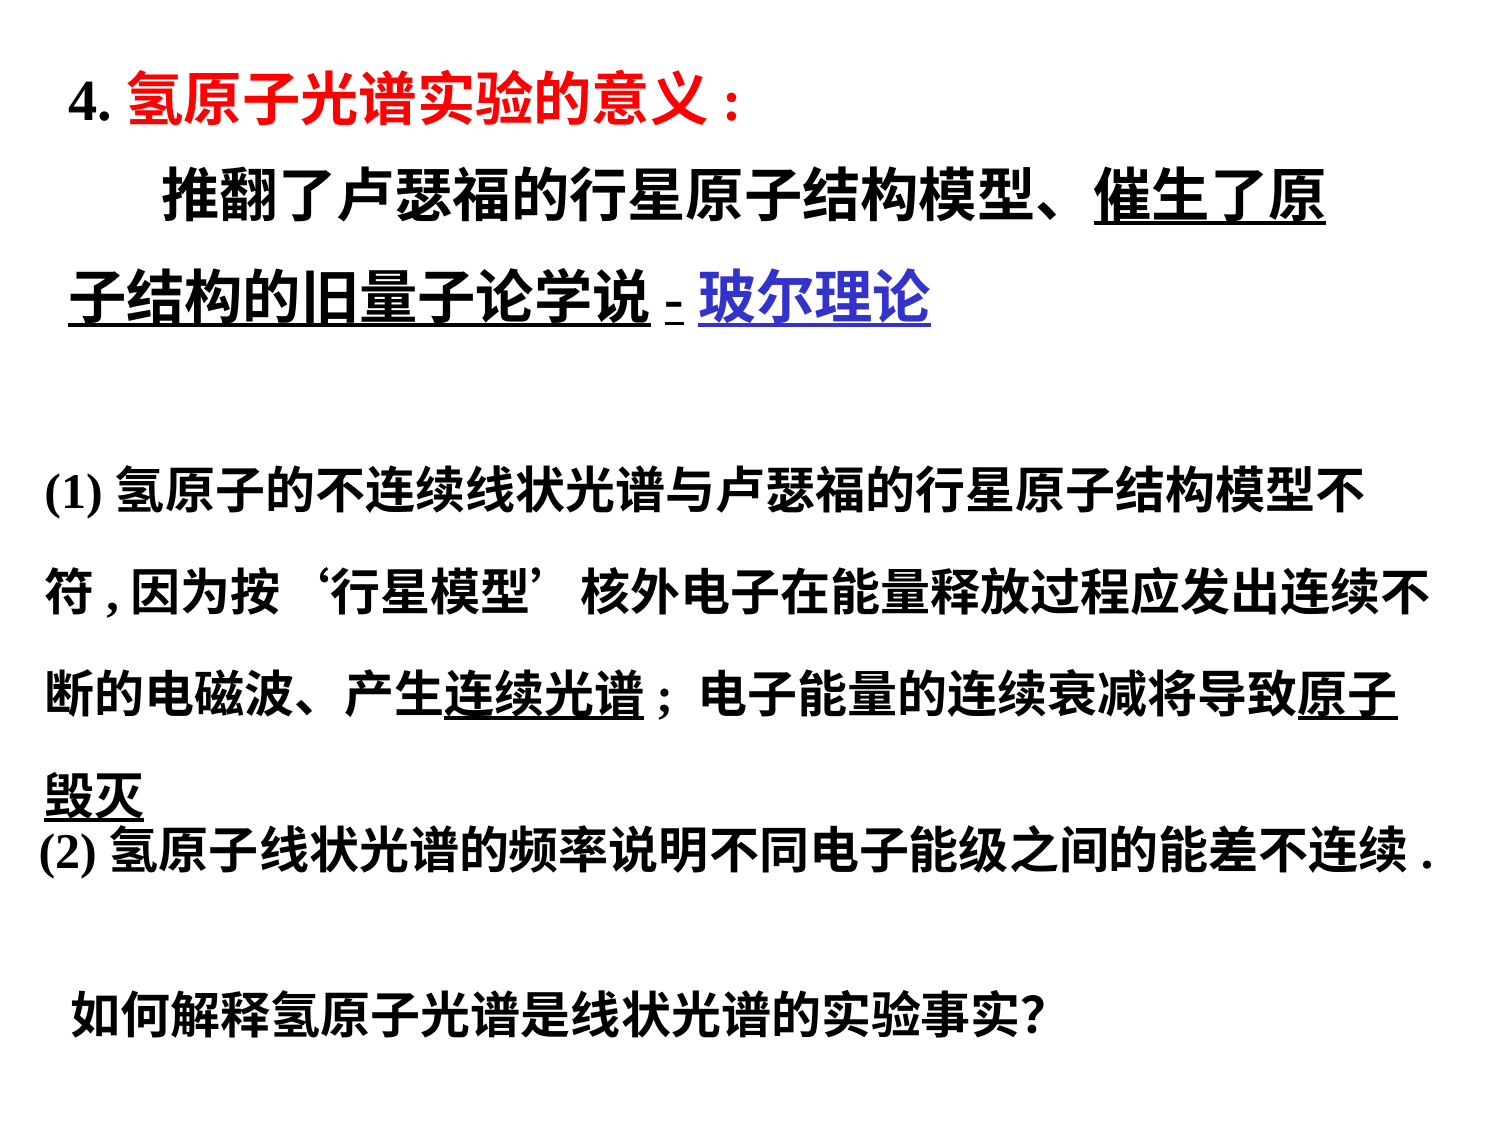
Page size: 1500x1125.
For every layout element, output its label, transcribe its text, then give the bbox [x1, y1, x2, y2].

text_box 4.氢原子光谱实验的意义: 推翻了卢瑟福的行星原子结构模型、催生了原 子结构的旧量子论学说-玻尔理论 [53, 54, 1394, 338]
text_box 如何解释氢原子光谱是线状光谱的实验事实？ [55, 976, 1086, 1051]
text_box (1)氢原子的不连续线状光谱与卢瑟福的行星原子结构模型不符,因为按‘行星模型’核外电子在能量释放过程应发出连续不断的电磁波、产生连续光谱; 电子能量的连续衰减将导致原子毁灭 [29, 408, 1448, 810]
text_box (2)氢原子线状光谱的频率说明不同电子能级之间的能差不连续. [23, 810, 1483, 886]
